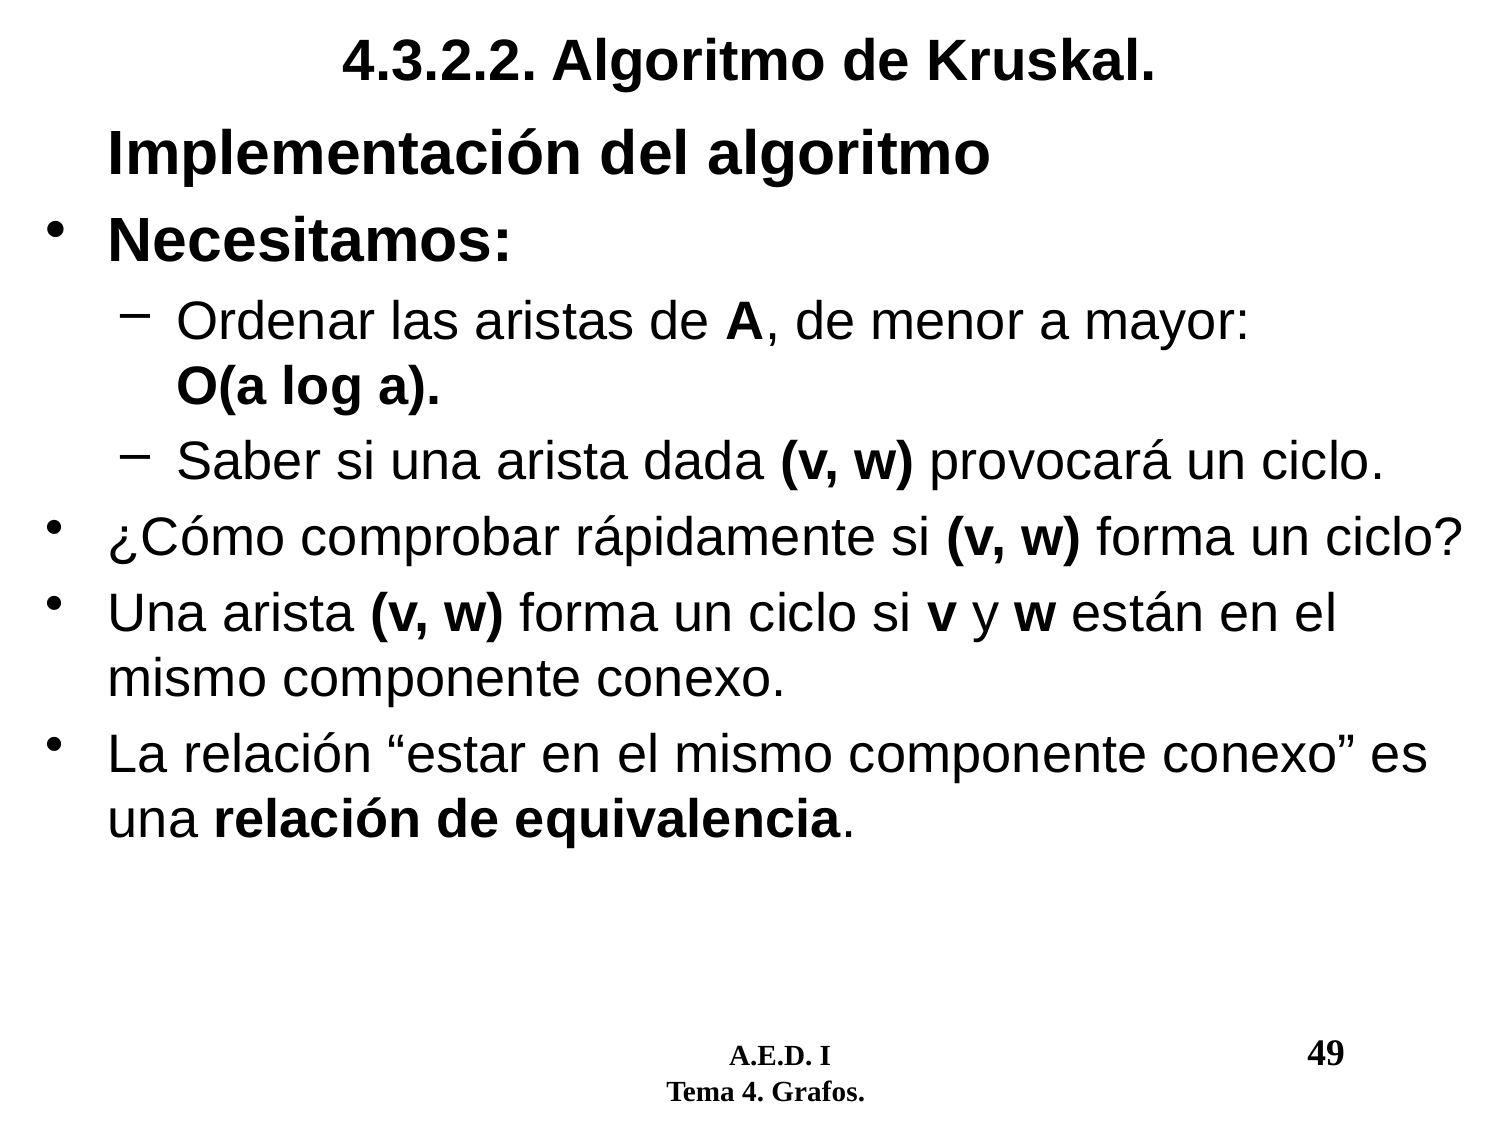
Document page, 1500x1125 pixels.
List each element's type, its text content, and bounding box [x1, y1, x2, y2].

list Implementación del algoritmo Necesitamos: Ordenar las aristas de A, de menor a mayor: O(a log a). Saber si una arista dada (v, w) provocará un ciclo. ¿Cómo comprobar rápidamente si (v, w) forma un ciclo? Una arista (v, w) forma un ciclo si v y w están en el mismo componente conexo. La relación “estar en el mismo componente conexo” es una relación de equivalencia. [30, 104, 1500, 1016]
footer A.E.D. I 49 Tema 4. Grafos. [542, 1020, 1412, 1096]
title 4.3.2.2. Algoritmo de Kruskal. [50, 0, 1450, 104]
